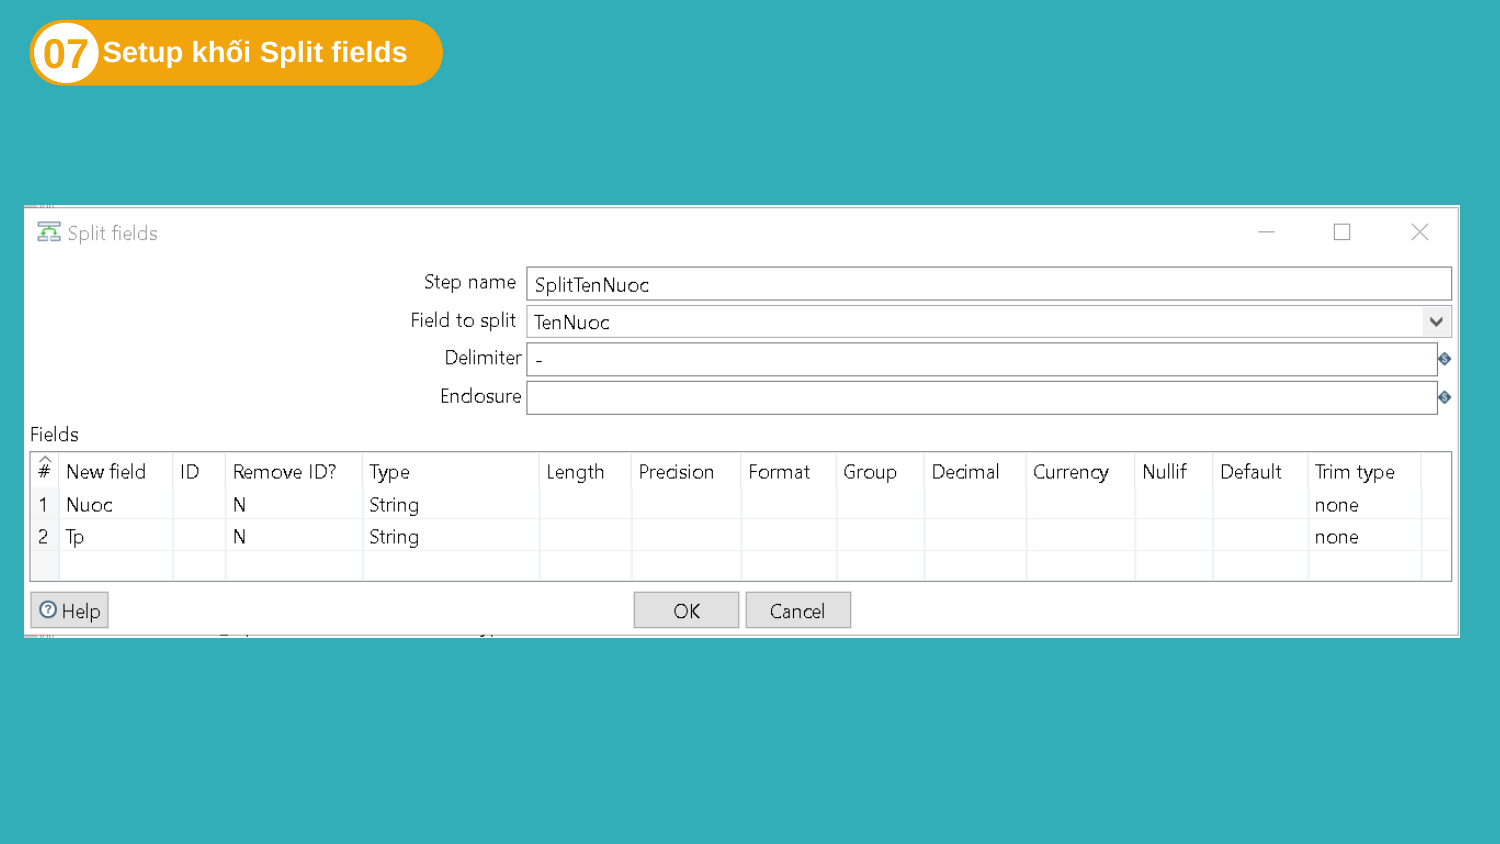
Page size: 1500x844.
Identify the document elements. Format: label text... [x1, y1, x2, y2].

picture [23, 205, 1460, 639]
text_box [48, 17, 446, 88]
text_box 07 [22, 19, 110, 85]
text_box Setup khối Split fields [83, 26, 423, 76]
